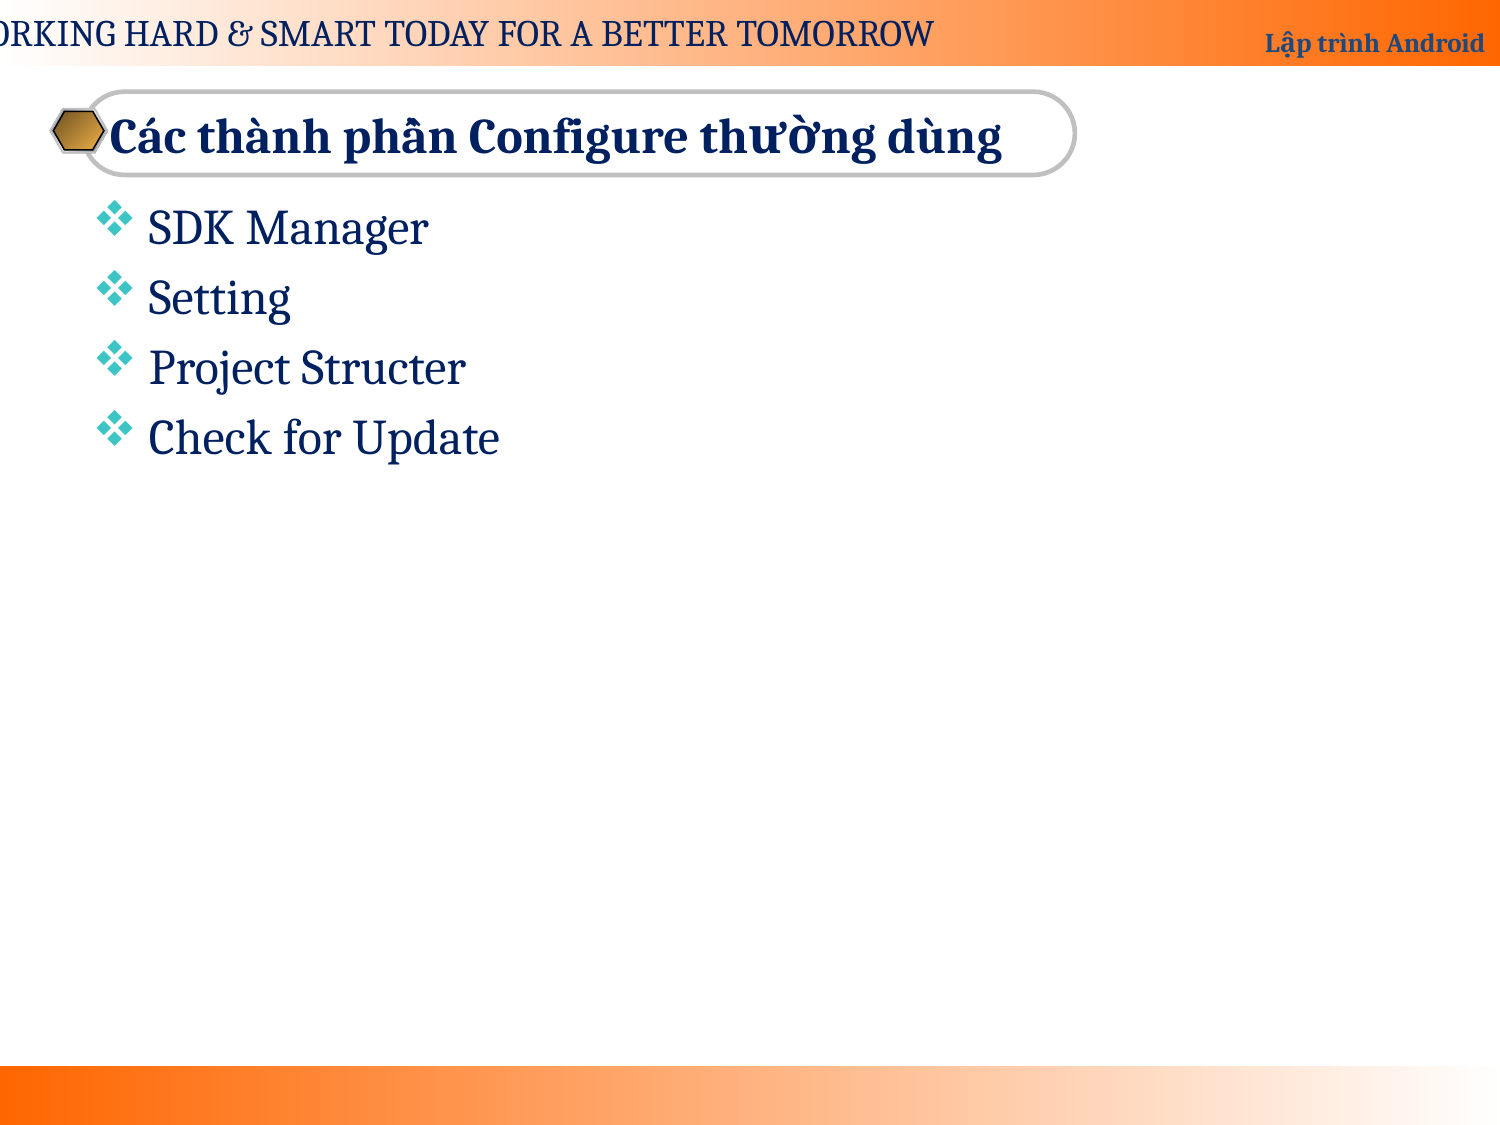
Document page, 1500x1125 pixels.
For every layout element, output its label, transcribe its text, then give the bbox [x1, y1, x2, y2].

text_box SDK Manager Setting Project Structer Check for Update [77, 186, 1428, 487]
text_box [49, 91, 1076, 176]
